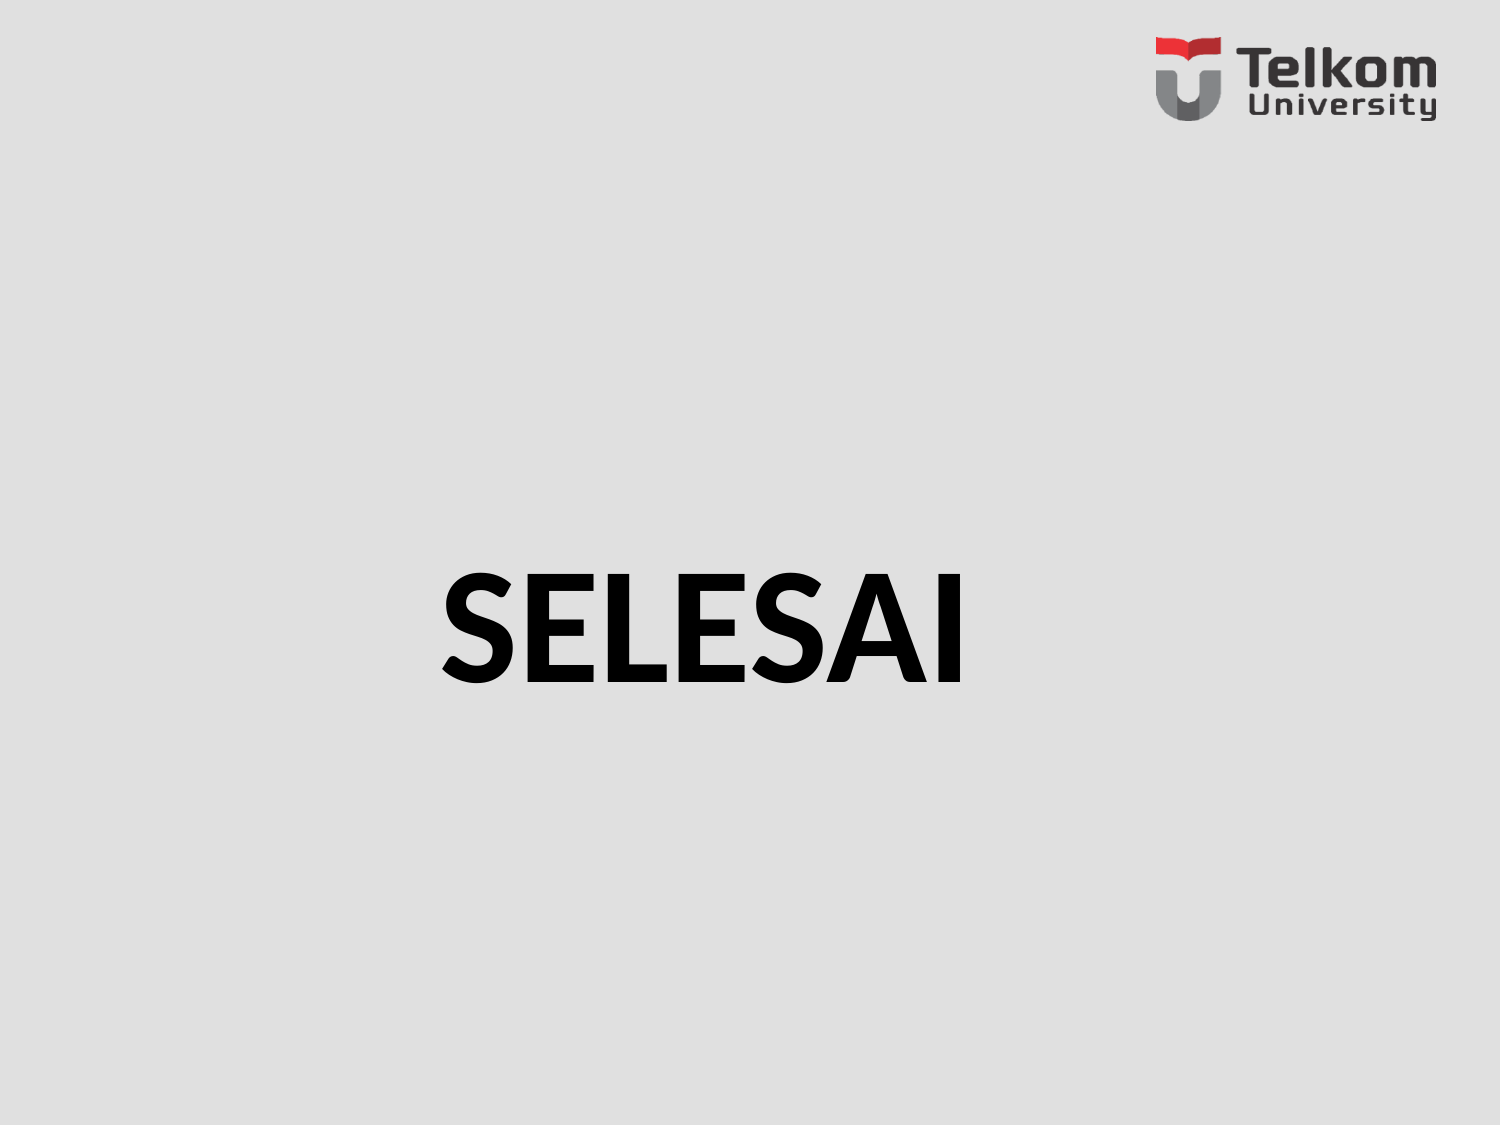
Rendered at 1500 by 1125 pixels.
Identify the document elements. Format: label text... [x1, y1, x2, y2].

text_box SELESAI [424, 476, 1394, 723]
picture [1156, 37, 1436, 121]
